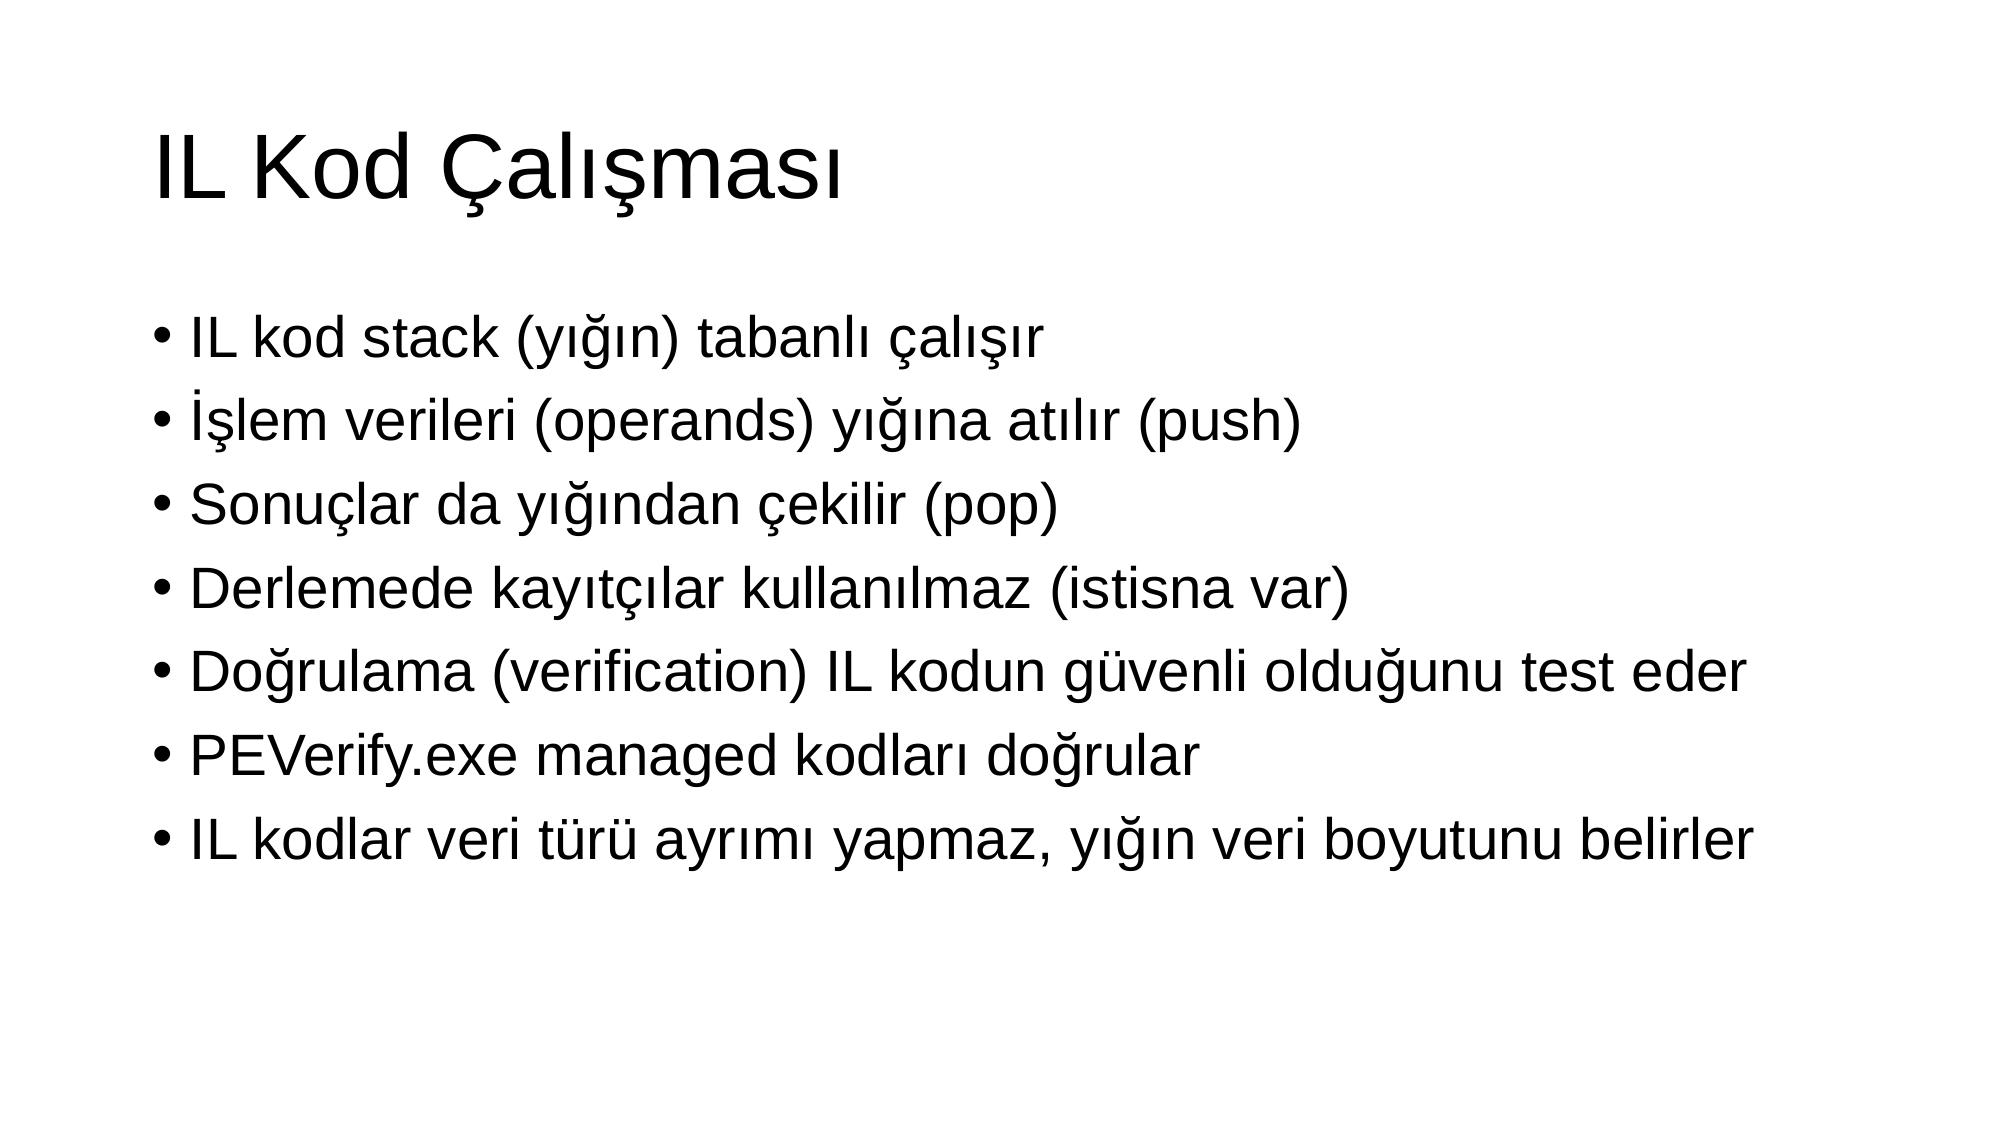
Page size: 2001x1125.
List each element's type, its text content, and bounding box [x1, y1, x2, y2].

title IL Kod Çalışması [137, 59, 1863, 278]
list IL kod stack (yığın) tabanlı çalışır İşlem verileri (operands) yığına atılır (push) Sonuçlar da yığından çekilir (pop) Derlemede kayıtçılar kullanılmaz (istisna var) Doğrulama (verification) IL kodun güvenli olduğunu test eder PEVerify.exe managed kodları doğrular IL kodlar veri türü ayrımı yapmaz, yığın veri boyutunu belirler [137, 299, 1863, 1014]
